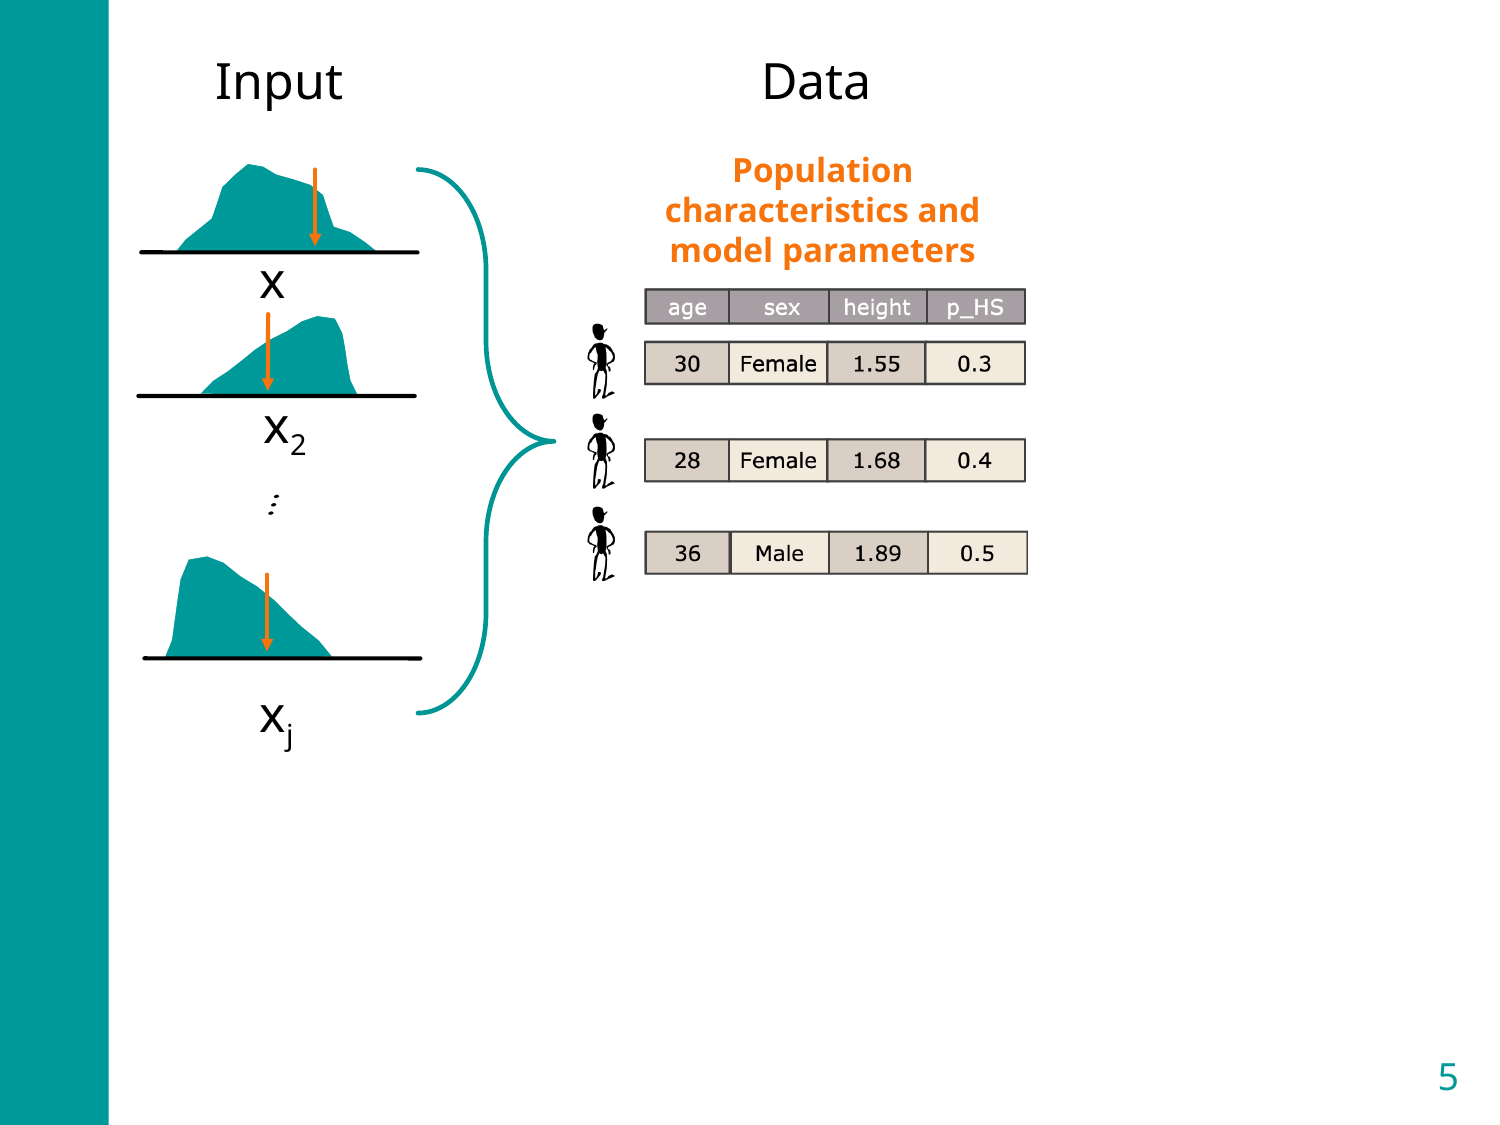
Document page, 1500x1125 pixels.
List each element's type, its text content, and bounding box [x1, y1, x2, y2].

text_box Data Population characteristics and model parameters [631, 41, 1014, 277]
text_box x1 [244, 241, 316, 252]
picture [585, 285, 1028, 582]
text_box [316, 191, 380, 252]
text_box [174, 162, 310, 252]
text_box [417, 168, 555, 714]
text_box [199, 343, 264, 395]
text_box x1 [244, 253, 316, 356]
text_box [163, 555, 334, 658]
text_box xj [244, 675, 397, 759]
text_box x2 [248, 396, 326, 470]
text_box [272, 314, 360, 396]
slide_number 5 [1401, 1044, 1495, 1113]
text_box Input [144, 41, 415, 117]
